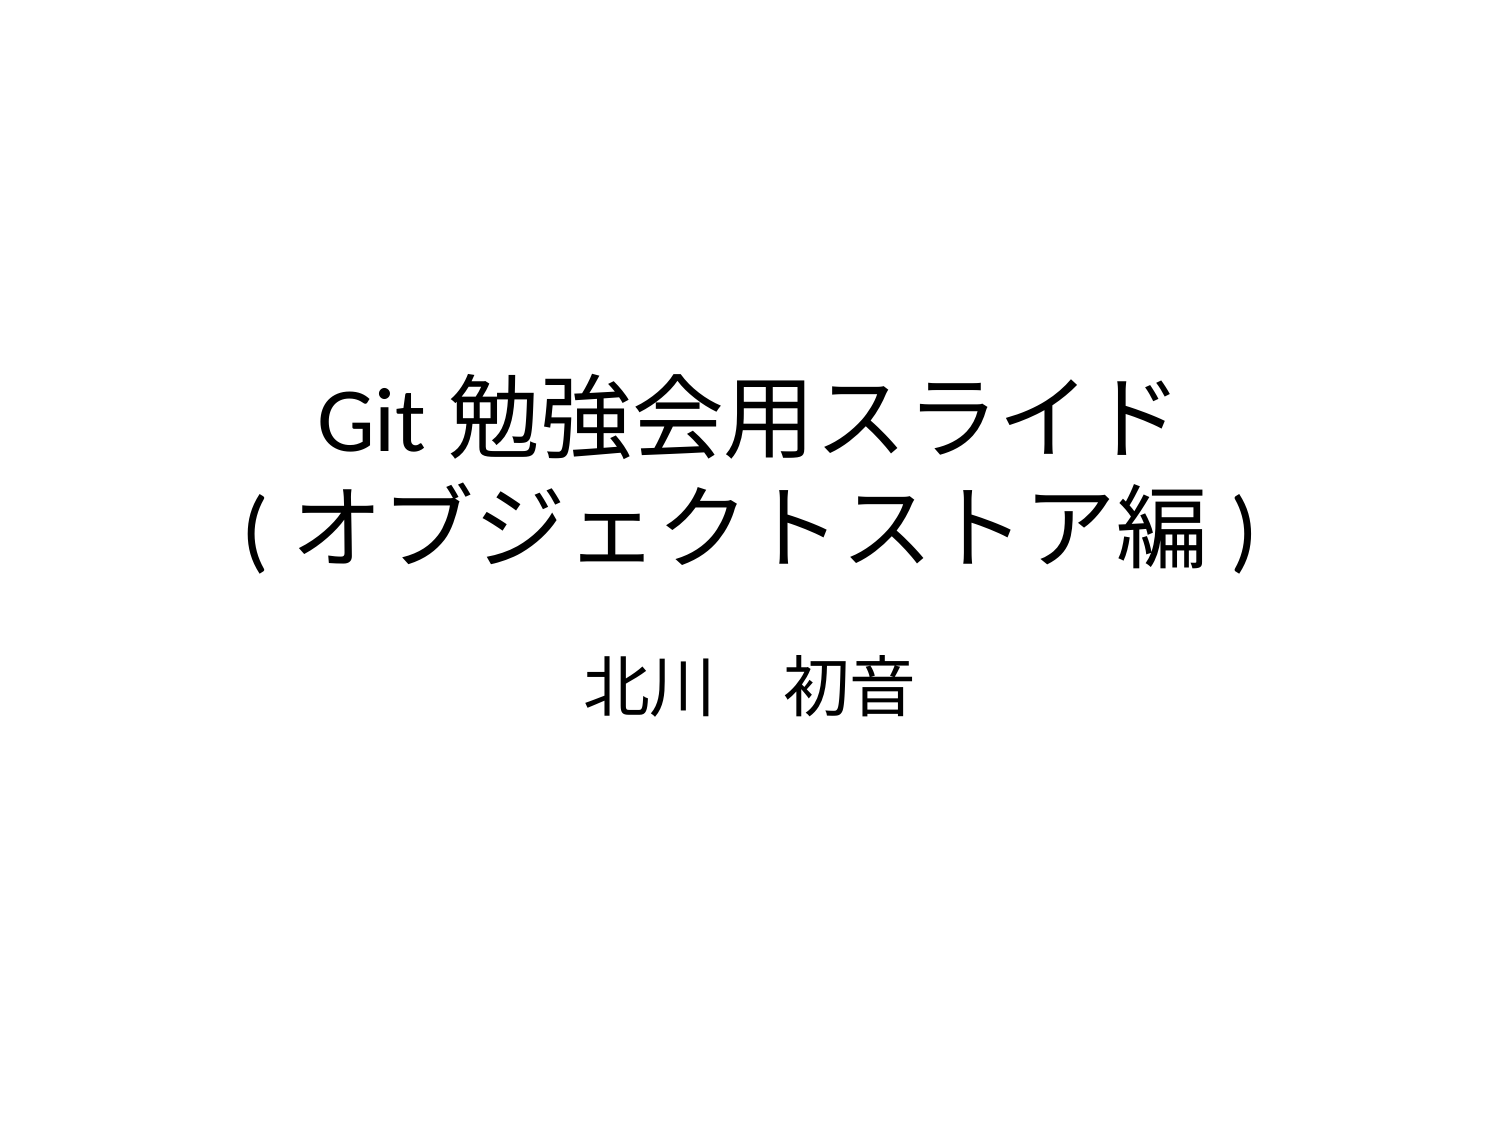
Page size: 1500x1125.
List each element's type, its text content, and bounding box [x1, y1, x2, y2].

text_box Git勉強会用スライド (オブジェクトストア編) [112, 349, 1388, 591]
subtitle 北川 初音 [225, 637, 1275, 925]
